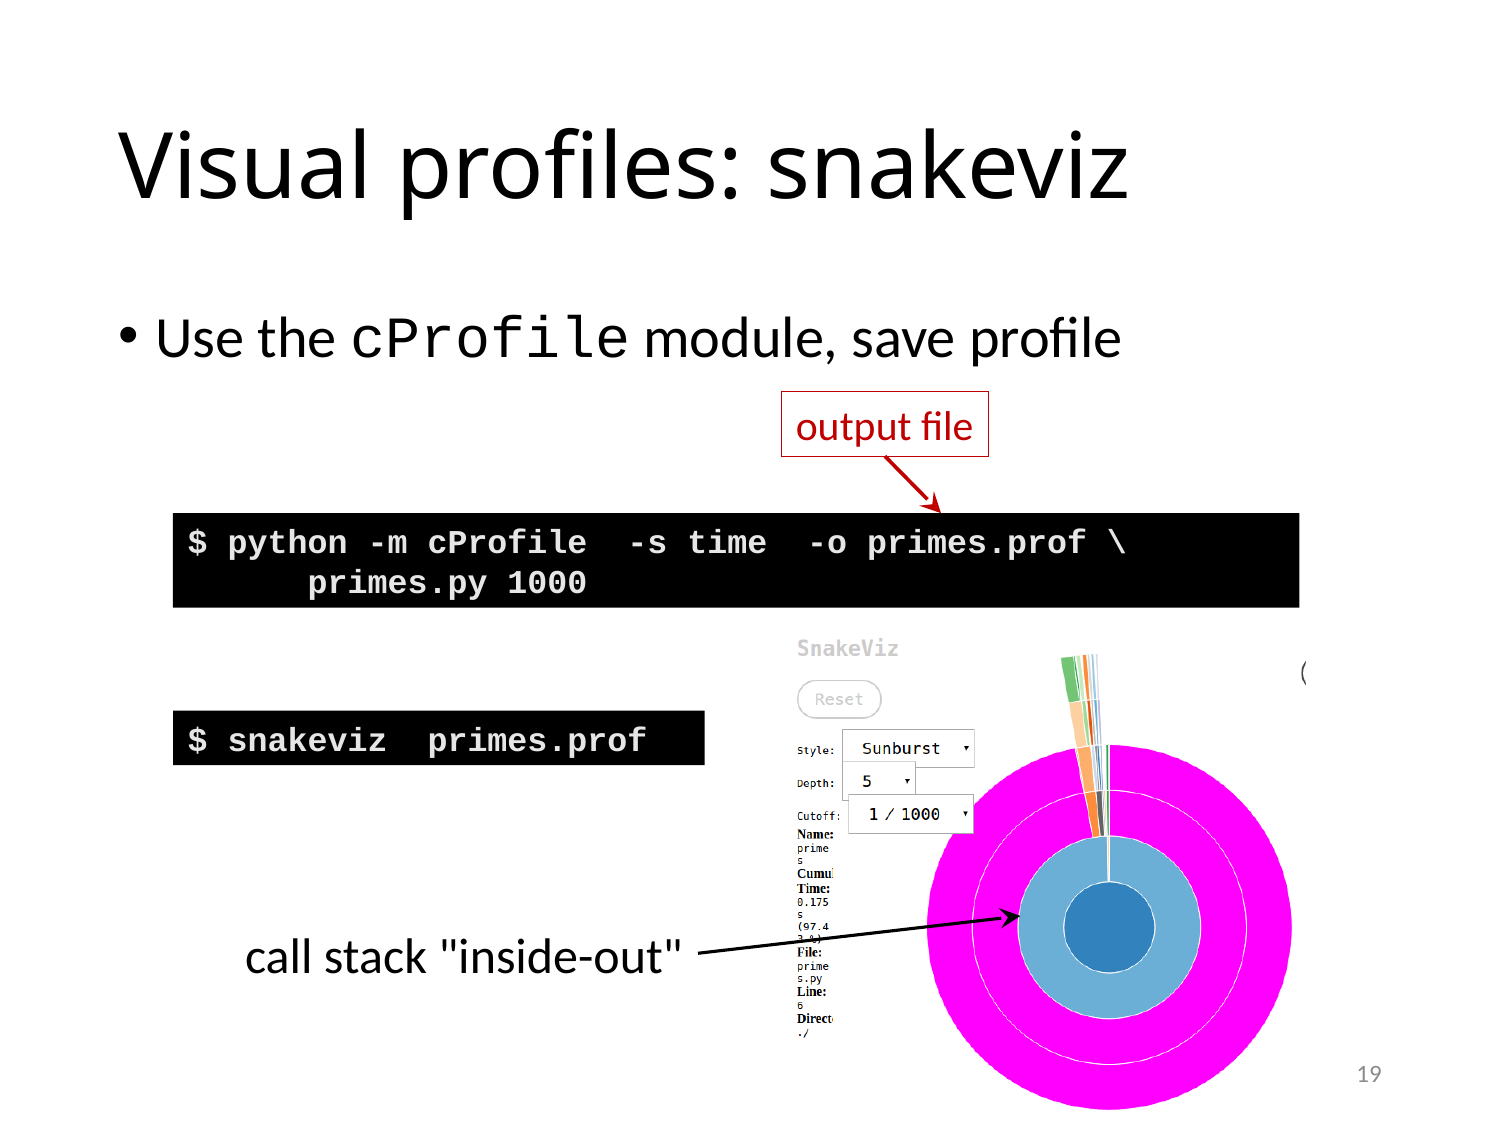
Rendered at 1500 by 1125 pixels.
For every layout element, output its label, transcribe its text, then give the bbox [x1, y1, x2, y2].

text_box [228, 915, 1021, 992]
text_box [779, 391, 990, 514]
title Visual profiles: snakeviz [103, 59, 1397, 278]
picture [779, 635, 1306, 1120]
list Use the cProfile module, save profile [103, 299, 1397, 1014]
text_box $ snakeviz primes.prof [173, 710, 705, 766]
text_box $ python -m cProfile -s time -o primes.prof \ primes.py 1000 [172, 513, 1300, 608]
slide_number 19 [1306, 1042, 1397, 1103]
